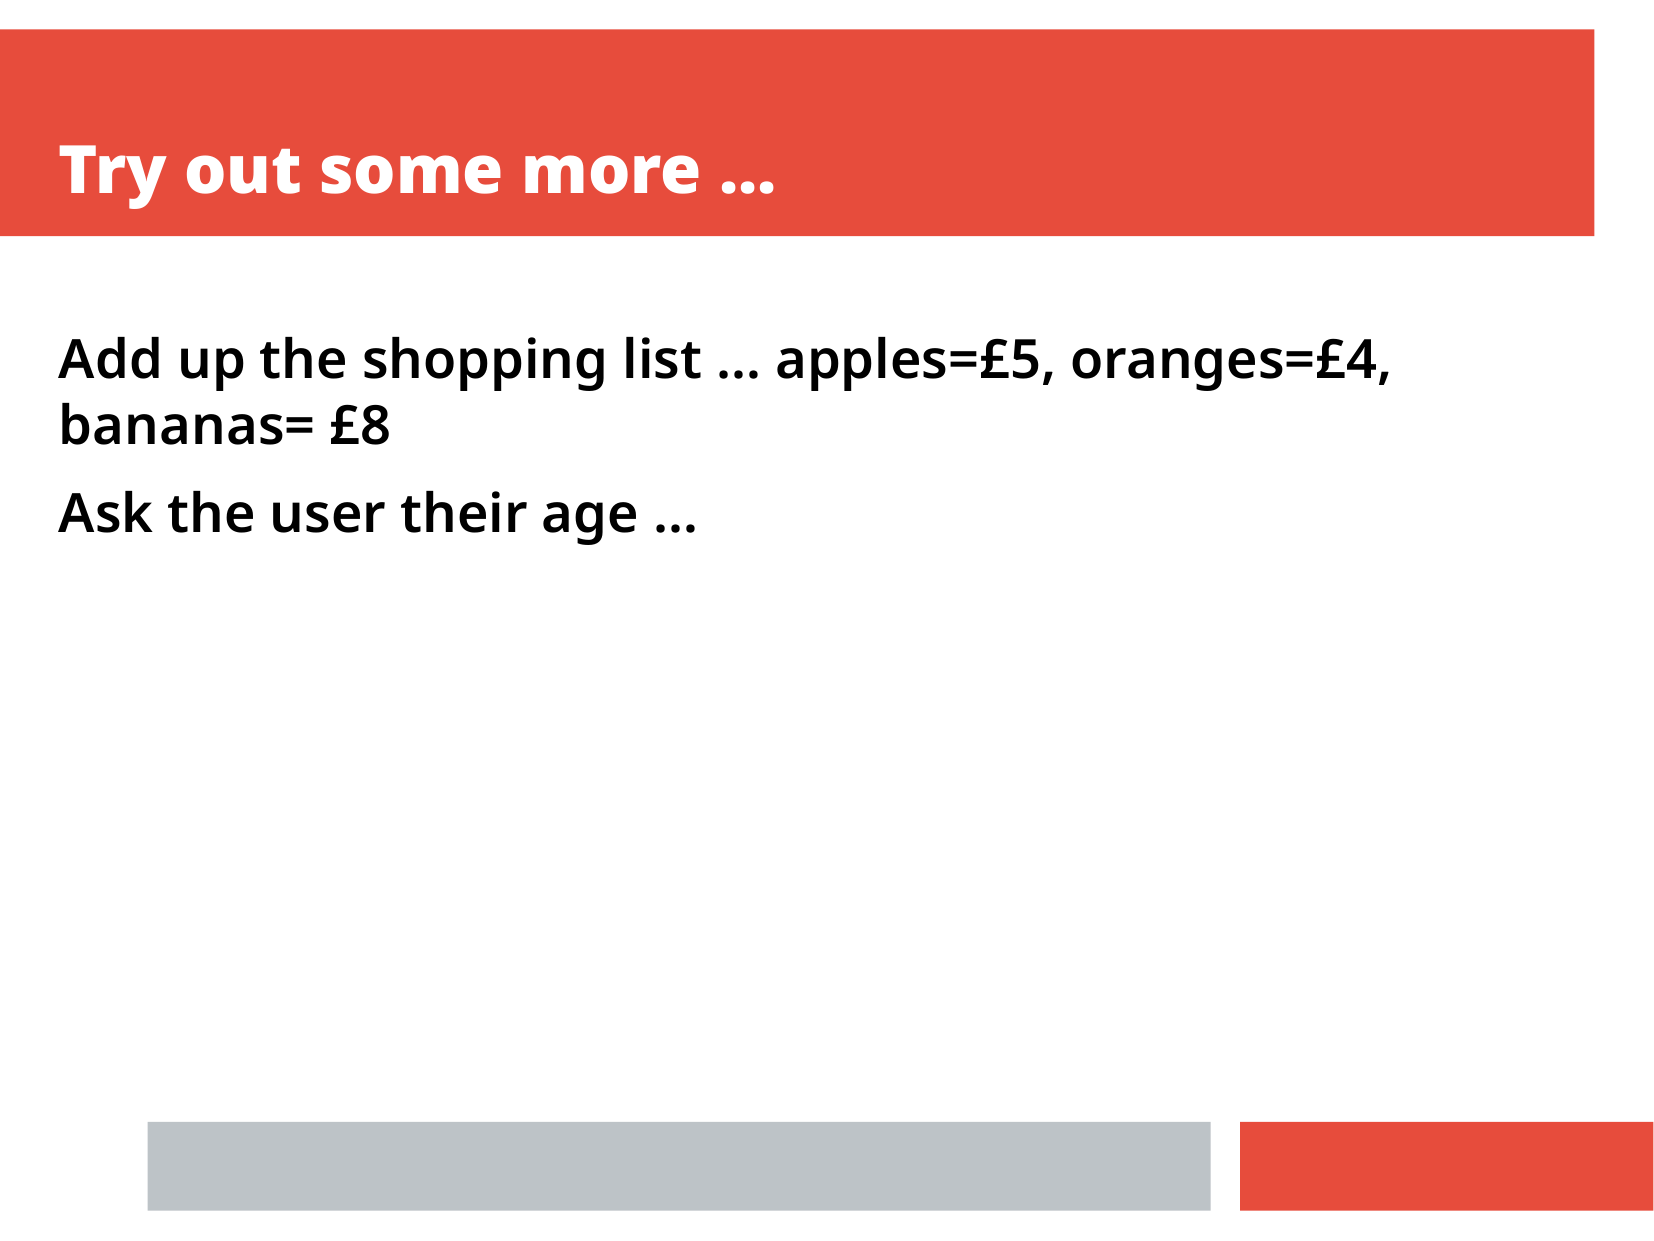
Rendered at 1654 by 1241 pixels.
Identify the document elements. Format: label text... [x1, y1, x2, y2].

text_box Try out some more ... [58, 58, 1595, 207]
text_box Add up the shopping list … apples=£5, oranges=£4, bananas= £8 Ask the user their age … [58, 324, 1430, 1093]
